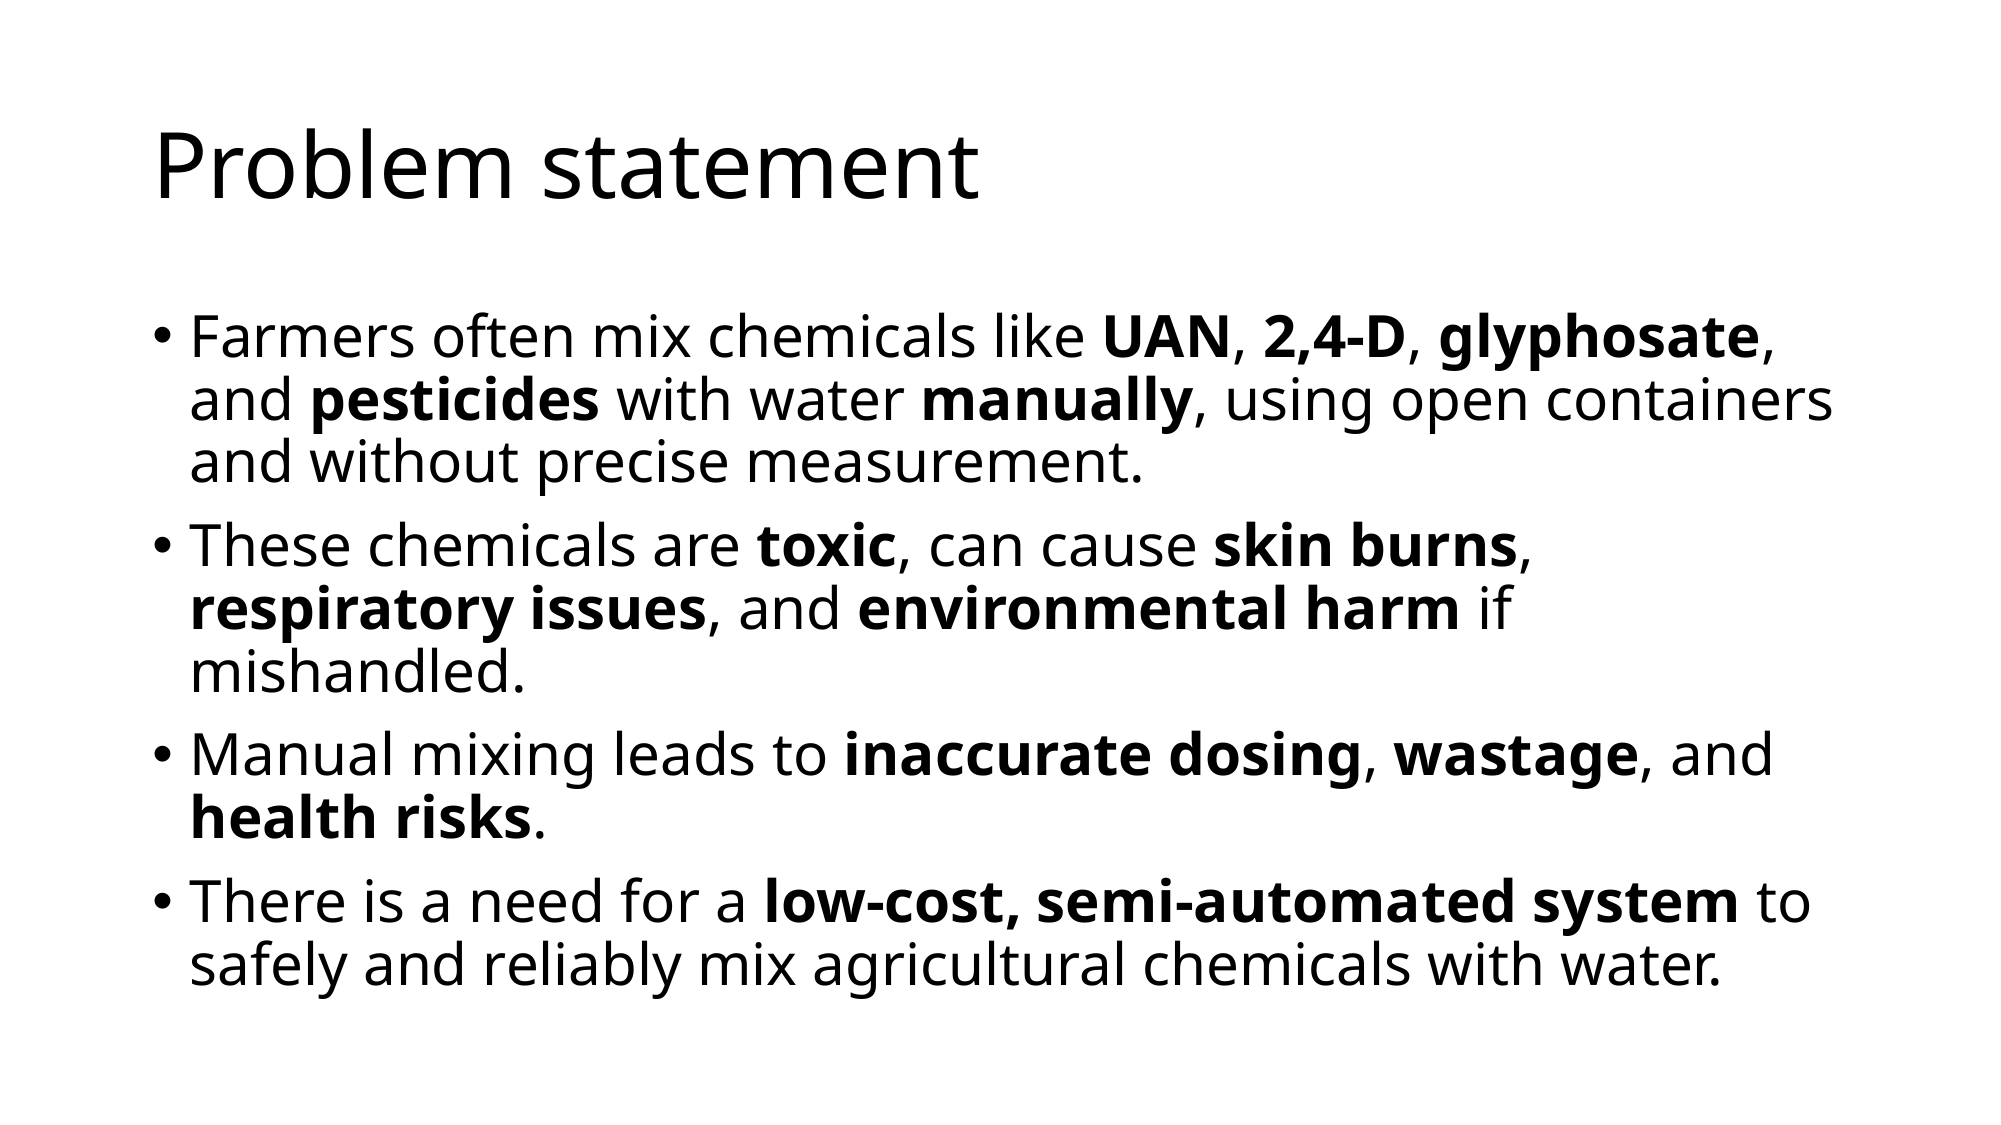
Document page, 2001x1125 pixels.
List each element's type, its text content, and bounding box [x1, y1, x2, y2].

title Problem statement [137, 59, 1863, 278]
list Farmers often mix chemicals like UAN, 2,4-D, glyphosate, and pesticides with water manually, using open containers and without precise measurement. These chemicals are toxic, can cause skin burns, respiratory issues, and environmental harm if mishandled. Manual mixing leads to inaccurate dosing, wastage, and health risks. There is a need for a low-cost, semi-automated system to safely and reliably mix agricultural chemicals with water. [137, 299, 1863, 1014]
